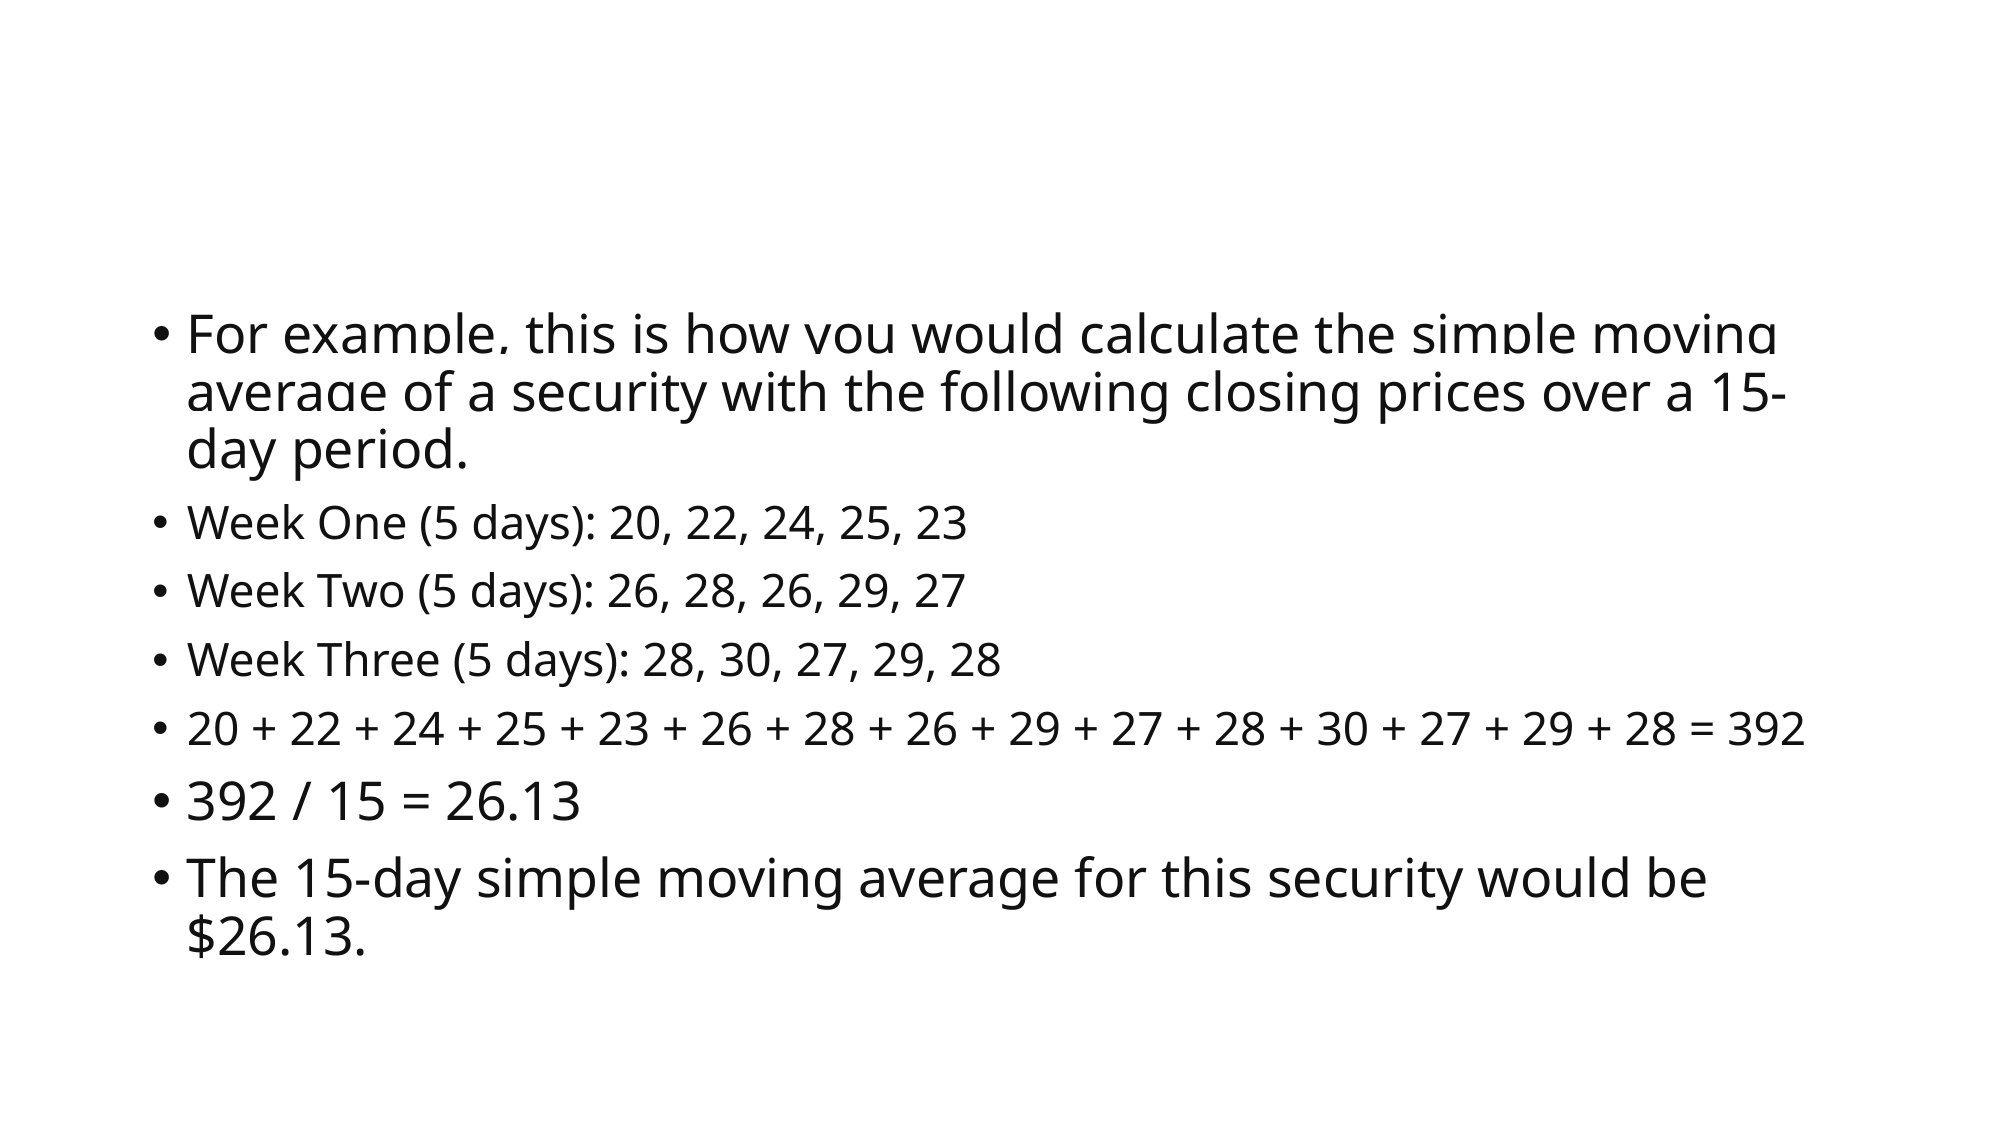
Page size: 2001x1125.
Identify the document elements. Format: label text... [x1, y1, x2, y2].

list For example, this is how you would calculate the simple moving average of a security with the following closing prices over a 15-day period. Week One (5 days): 20, 22, 24, 25, 23 Week Two (5 days): 26, 28, 26, 29, 27 Week Three (5 days): 28, 30, 27, 29, 28 20 + 22 + 24 + 25 + 23 + 26 + 28 + 26 + 29 + 27 + 28 + 30 + 27 + 29 + 28 = 392 392 / 15 = 26.13 The 15-day simple moving average for this security would be $26.13. [137, 299, 1863, 1014]
